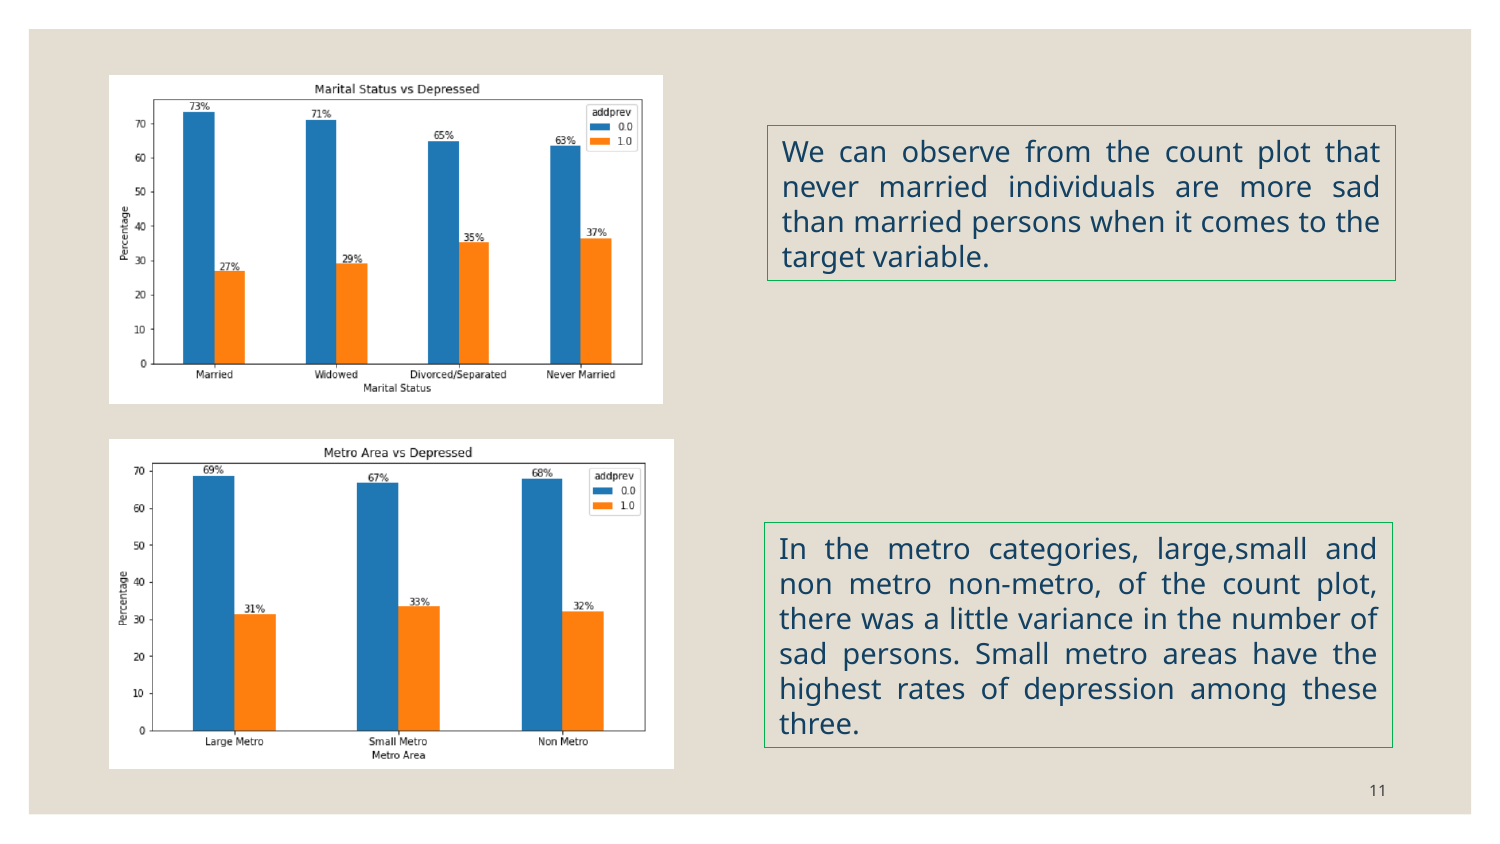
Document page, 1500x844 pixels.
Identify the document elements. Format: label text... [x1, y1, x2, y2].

picture [109, 75, 663, 404]
text_box We can observe from the count plot that never married individuals are more sad than married persons when it comes to the target variable. [767, 125, 1396, 281]
slide_number 11 [1288, 776, 1469, 810]
picture [109, 439, 674, 769]
text_box In the metro categories, large,small and non metro non-metro, of the count plot, there was a little variance in the number of sad persons. Small metro areas have the highest rates of depression among these three. [764, 522, 1393, 748]
